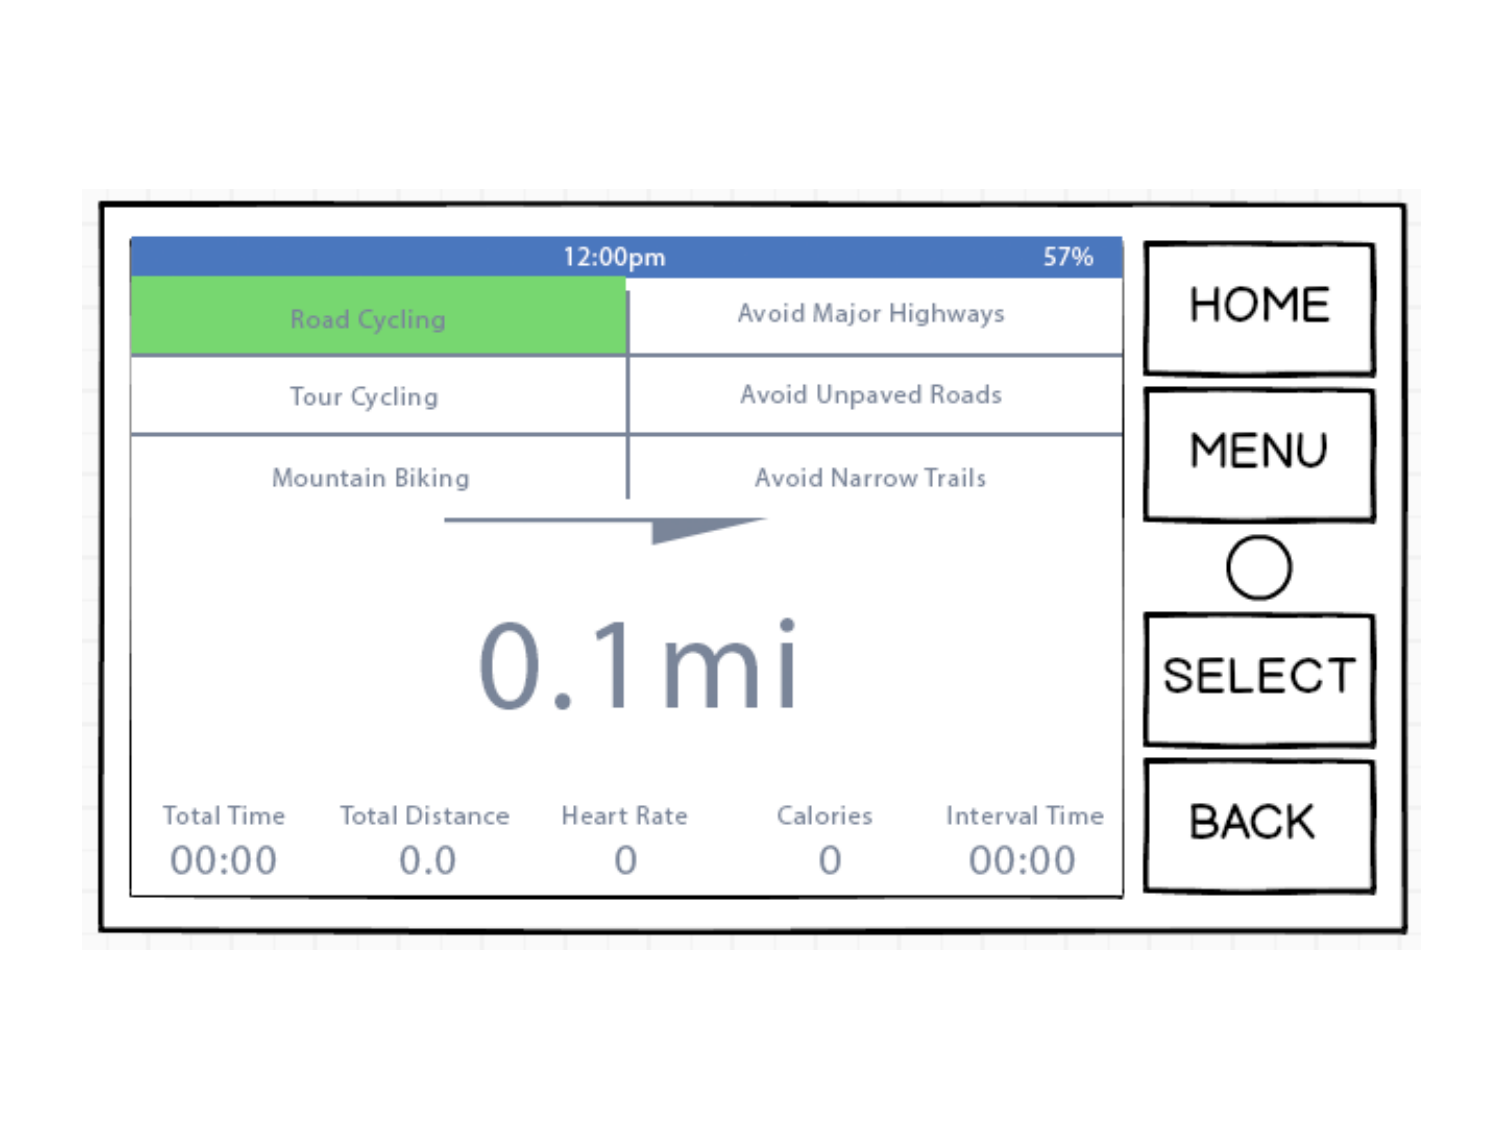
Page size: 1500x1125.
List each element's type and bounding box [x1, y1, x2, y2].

picture [82, 189, 1421, 950]
